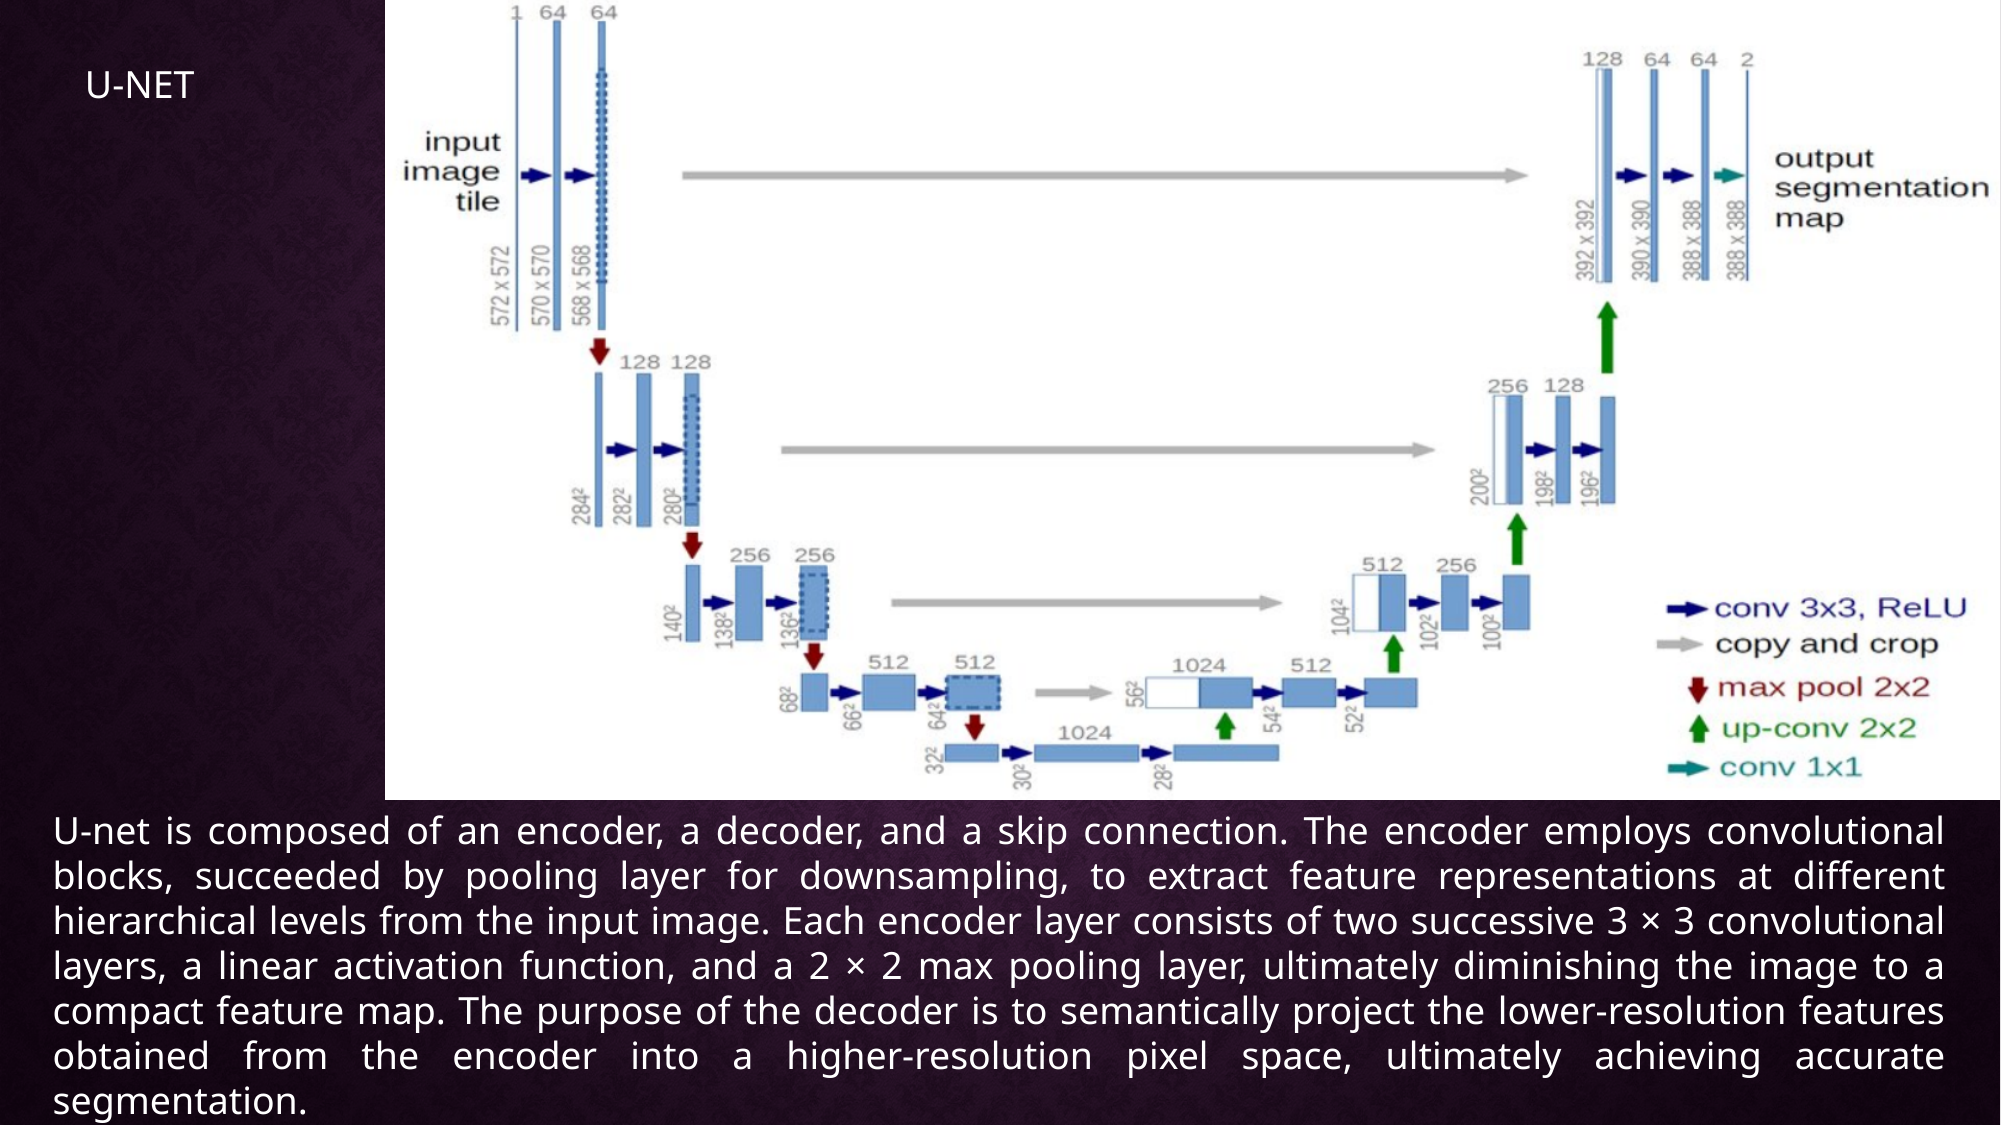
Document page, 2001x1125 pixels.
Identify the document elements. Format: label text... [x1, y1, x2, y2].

text_box U-net is composed of an encoder, a decoder, and a skip connection. The encoder employs convolutional blocks, succeeded by pooling layer for downsampling, to extract feature representations at different hierarchical levels from the input image. Each encoder layer consists of two successive 3 × 3 convolutional layers, a linear activation function, and a 2 × 2 max pooling layer, ultimately diminishing the image to a compact feature map. The purpose of the decoder is to semantically project the lower-resolution features obtained from the encoder into a higher-resolution pixel space, ultimately achieving accurate segmentation. [38, 799, 1962, 1125]
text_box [1779, 219, 1838, 229]
text_box U-NET [70, 53, 378, 114]
picture [384, 0, 2000, 800]
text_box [463, 198, 489, 205]
